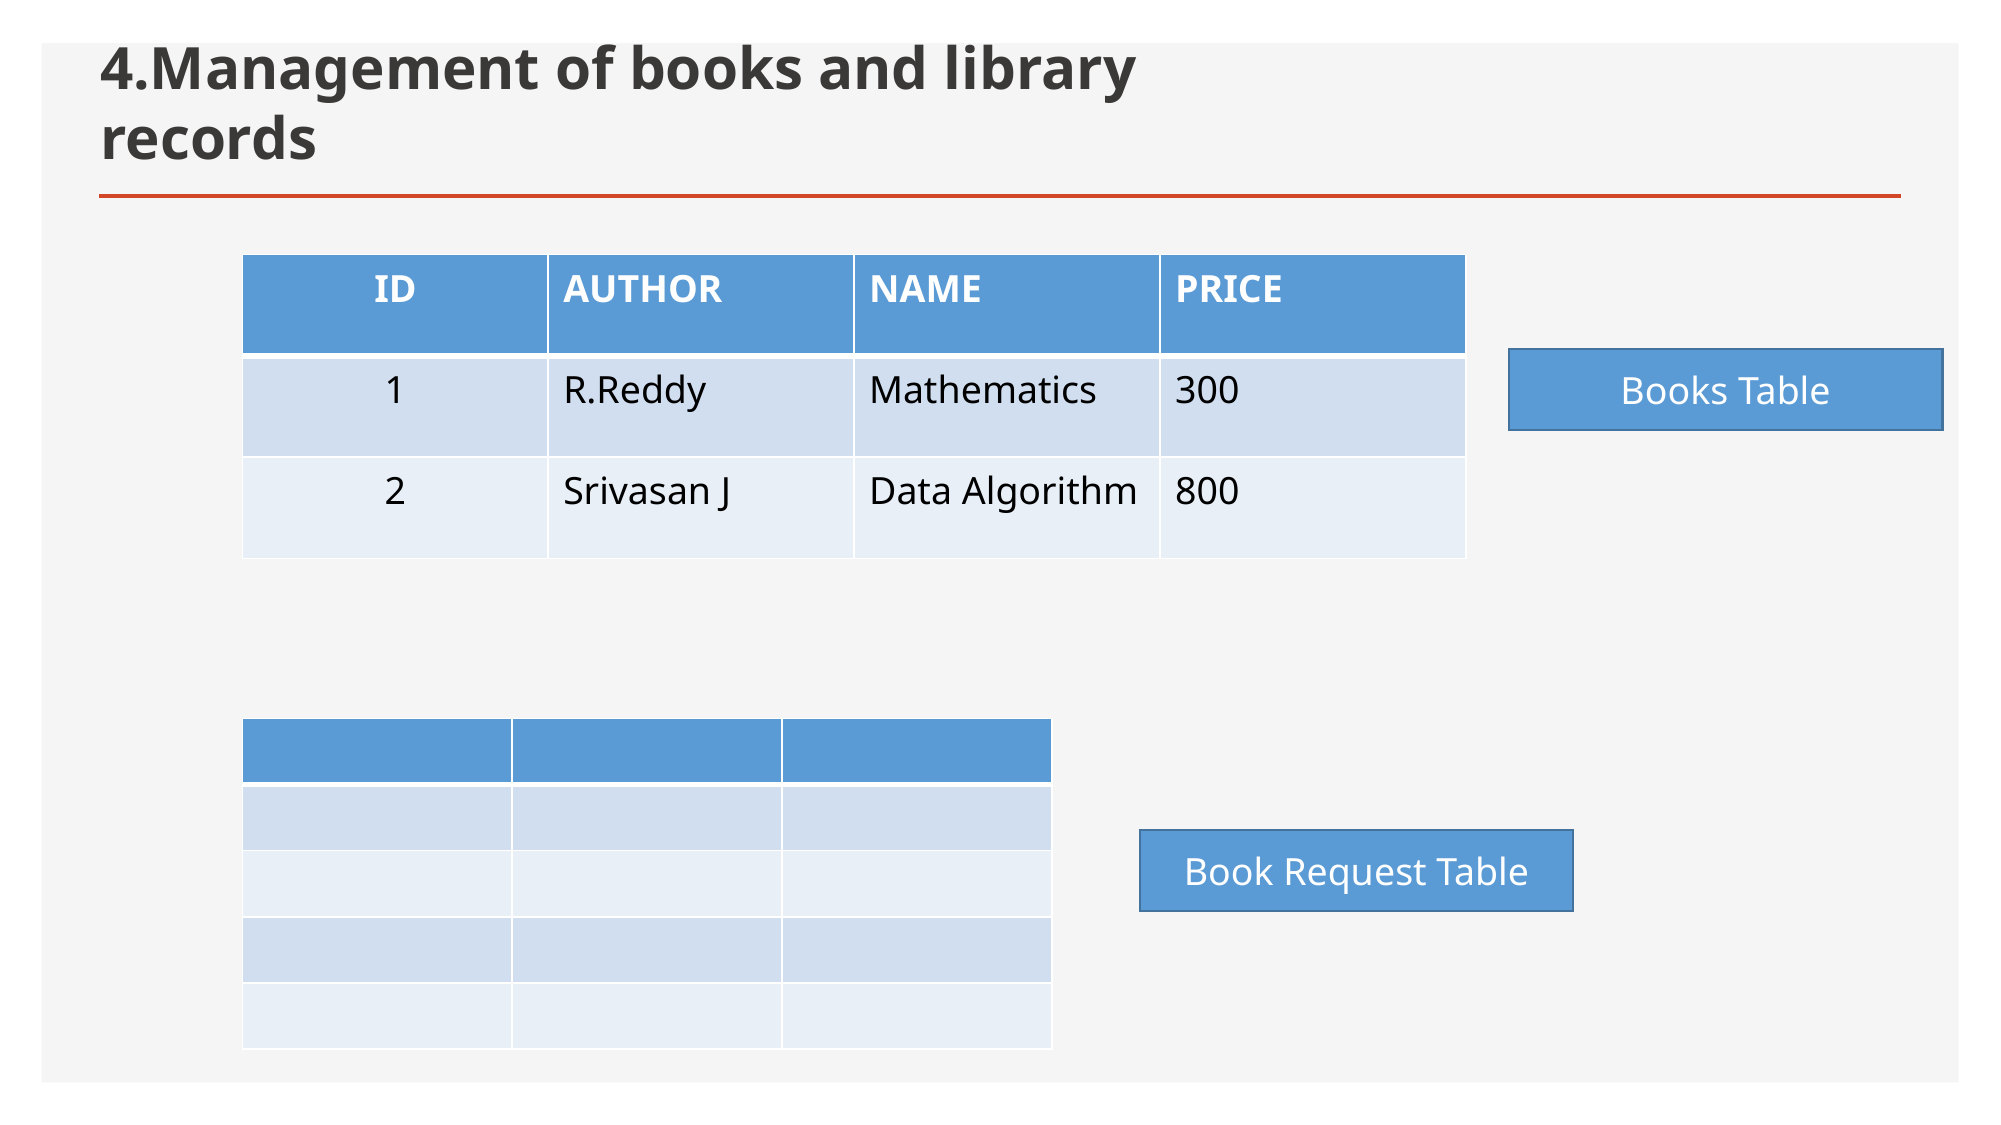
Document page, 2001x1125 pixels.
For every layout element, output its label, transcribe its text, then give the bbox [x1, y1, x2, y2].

title 4.Management of books and library records [85, 73, 1214, 179]
text_box Book Request Table [1139, 829, 1574, 912]
table_cell R.Reddy [549, 359, 853, 456]
table_header AUTHOR [549, 255, 853, 353]
table_cell 1 [243, 359, 547, 456]
table_cell 300 [1161, 359, 1465, 456]
table_cell [513, 851, 781, 916]
table_cell Mathematics [855, 359, 1159, 456]
table_cell [783, 918, 1051, 982]
table_header [243, 719, 511, 782]
table_cell [513, 787, 781, 850]
table_cell 2 [243, 458, 547, 558]
table_header [513, 719, 781, 782]
table_header PRICE [1161, 255, 1465, 353]
table_cell [243, 984, 511, 1048]
table_cell [513, 918, 781, 982]
table_cell 800 [1161, 458, 1465, 558]
table_header ID [243, 255, 547, 353]
table_header NAME [855, 255, 1159, 353]
table_cell [243, 851, 511, 916]
table_cell Srivasan J [549, 458, 853, 558]
text_box Books Table [1508, 348, 1944, 431]
table_cell [783, 984, 1051, 1048]
table_cell [513, 984, 781, 1048]
table_cell Data Algorithm [855, 458, 1159, 558]
table_header [783, 719, 1051, 782]
table_cell [243, 787, 511, 850]
table_cell [783, 787, 1051, 850]
table_cell [783, 851, 1051, 916]
table_cell [243, 918, 511, 982]
